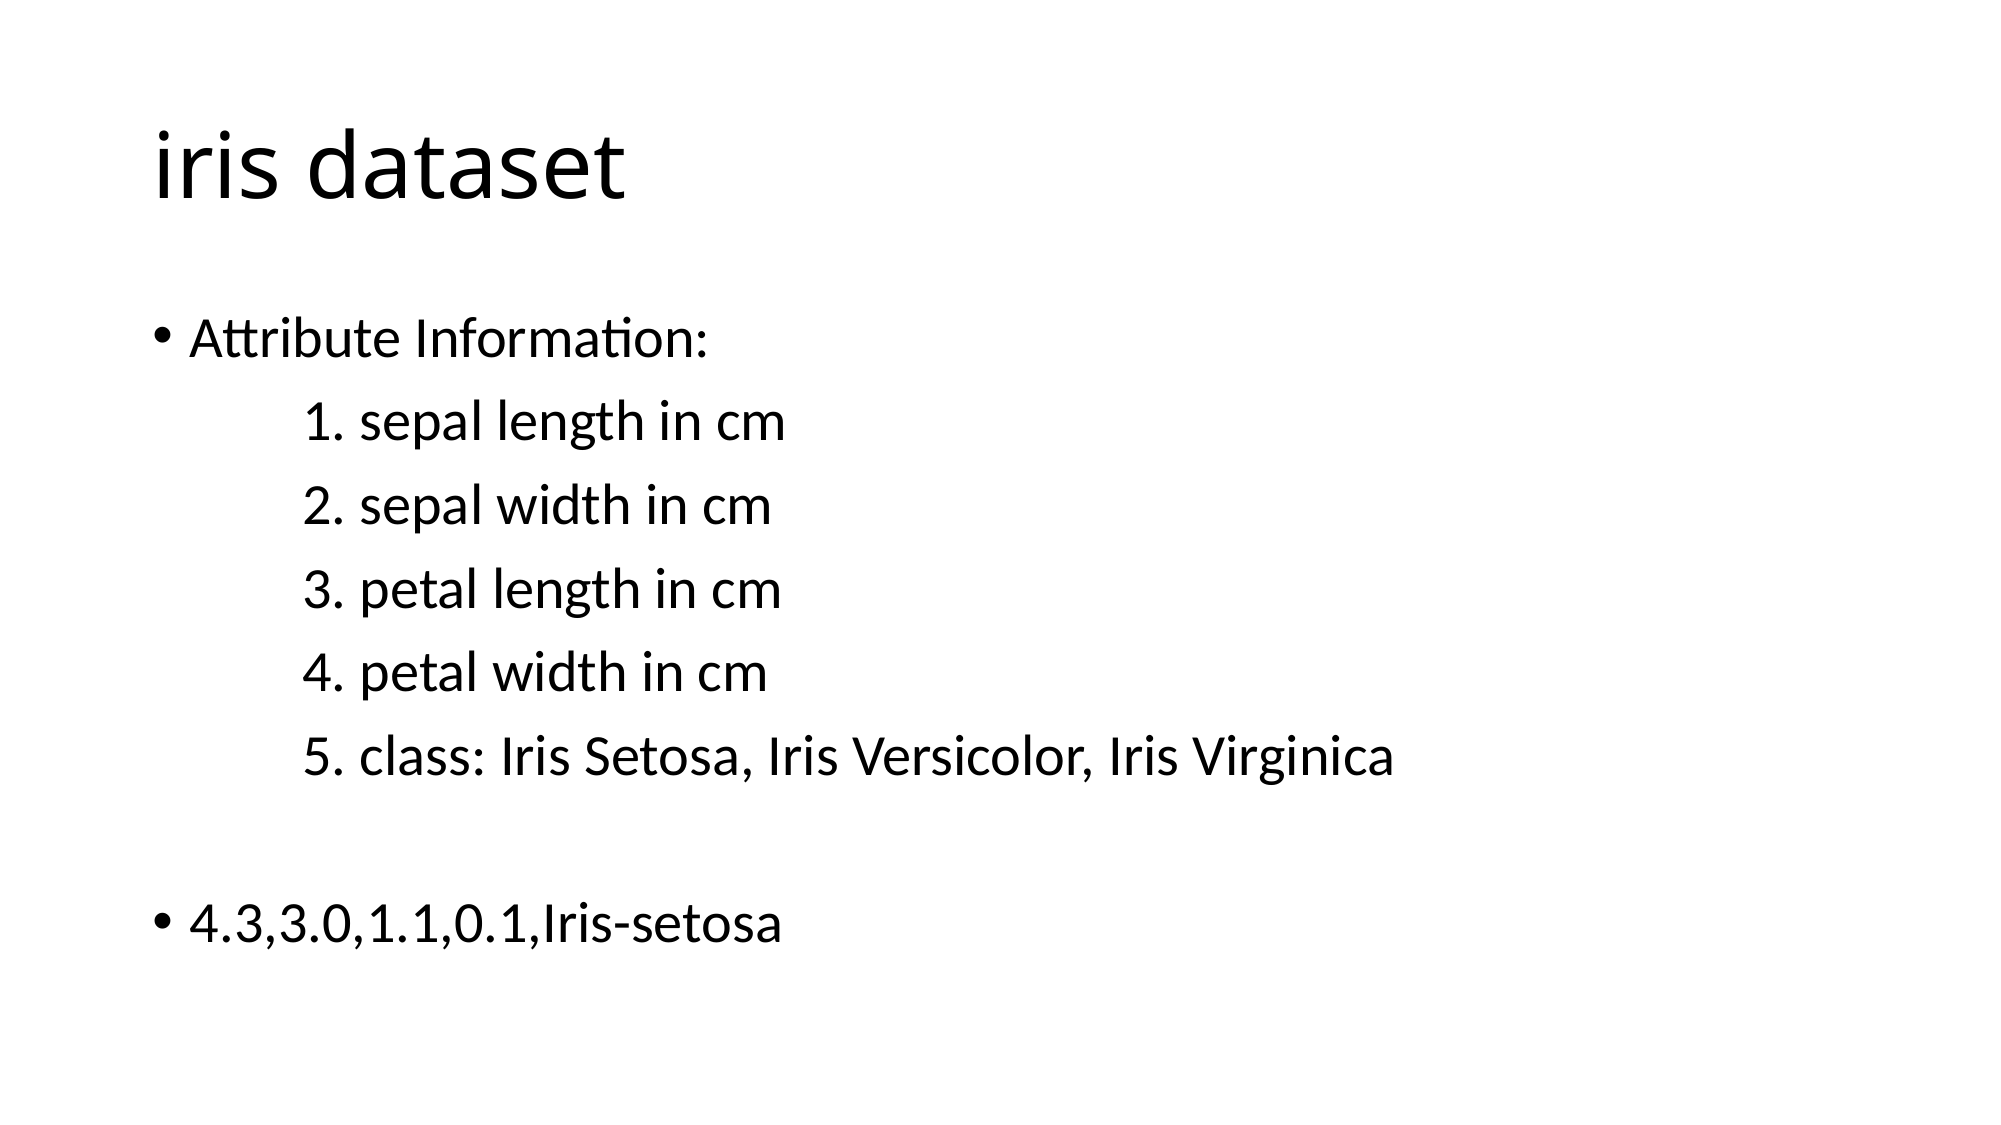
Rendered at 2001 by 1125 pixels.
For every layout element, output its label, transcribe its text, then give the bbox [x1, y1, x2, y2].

list Attribute Information: 1. sepal length in cm 2. sepal width in cm 3. petal length in cm 4. petal width in cm 5. class: Iris Setosa, Iris Versicolor, Iris Virginica 4.3,3.0,1.1,0.1,Iris-setosa [137, 299, 1863, 1021]
title iris dataset [137, 59, 1863, 278]
